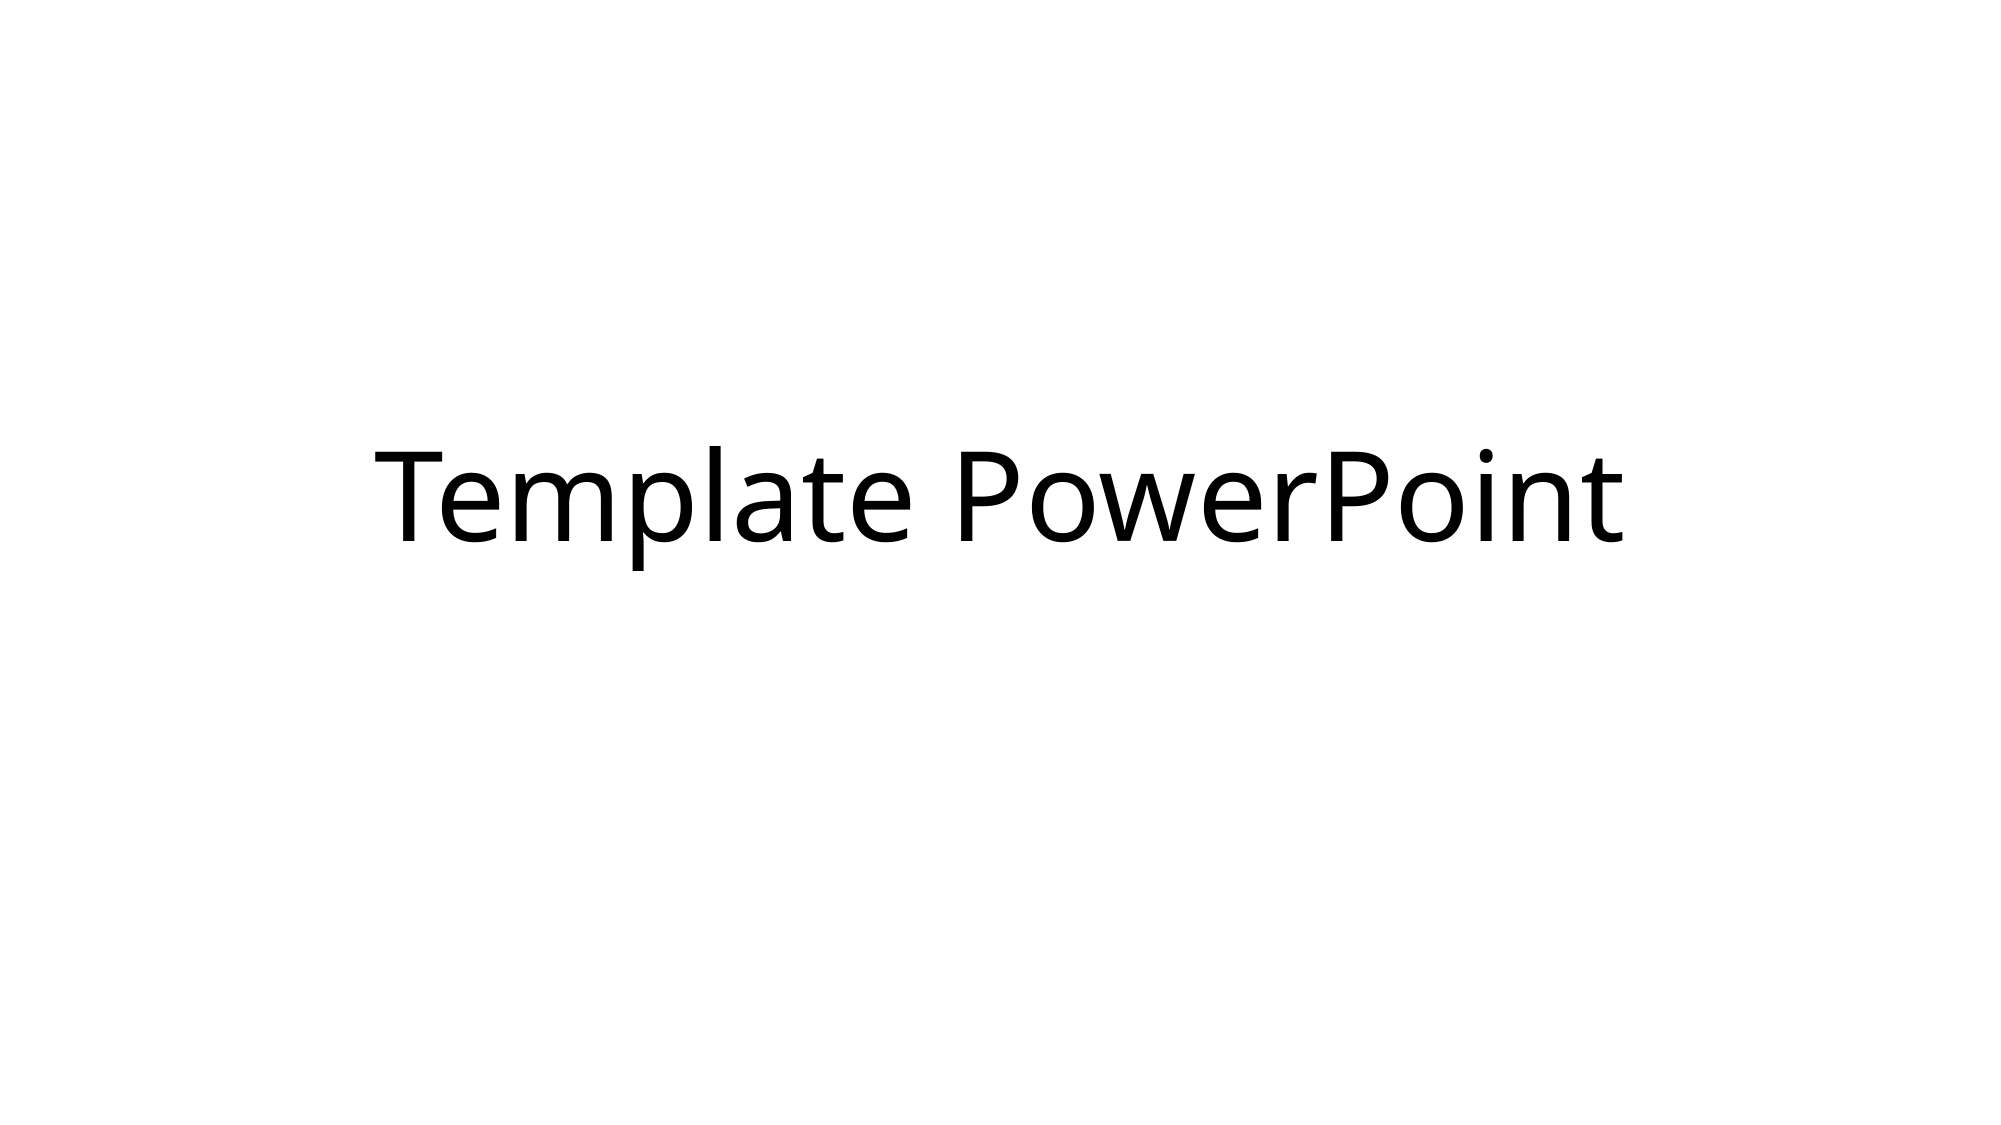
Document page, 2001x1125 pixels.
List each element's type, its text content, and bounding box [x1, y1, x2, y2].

title Template PowerPoint [249, 184, 1750, 576]
